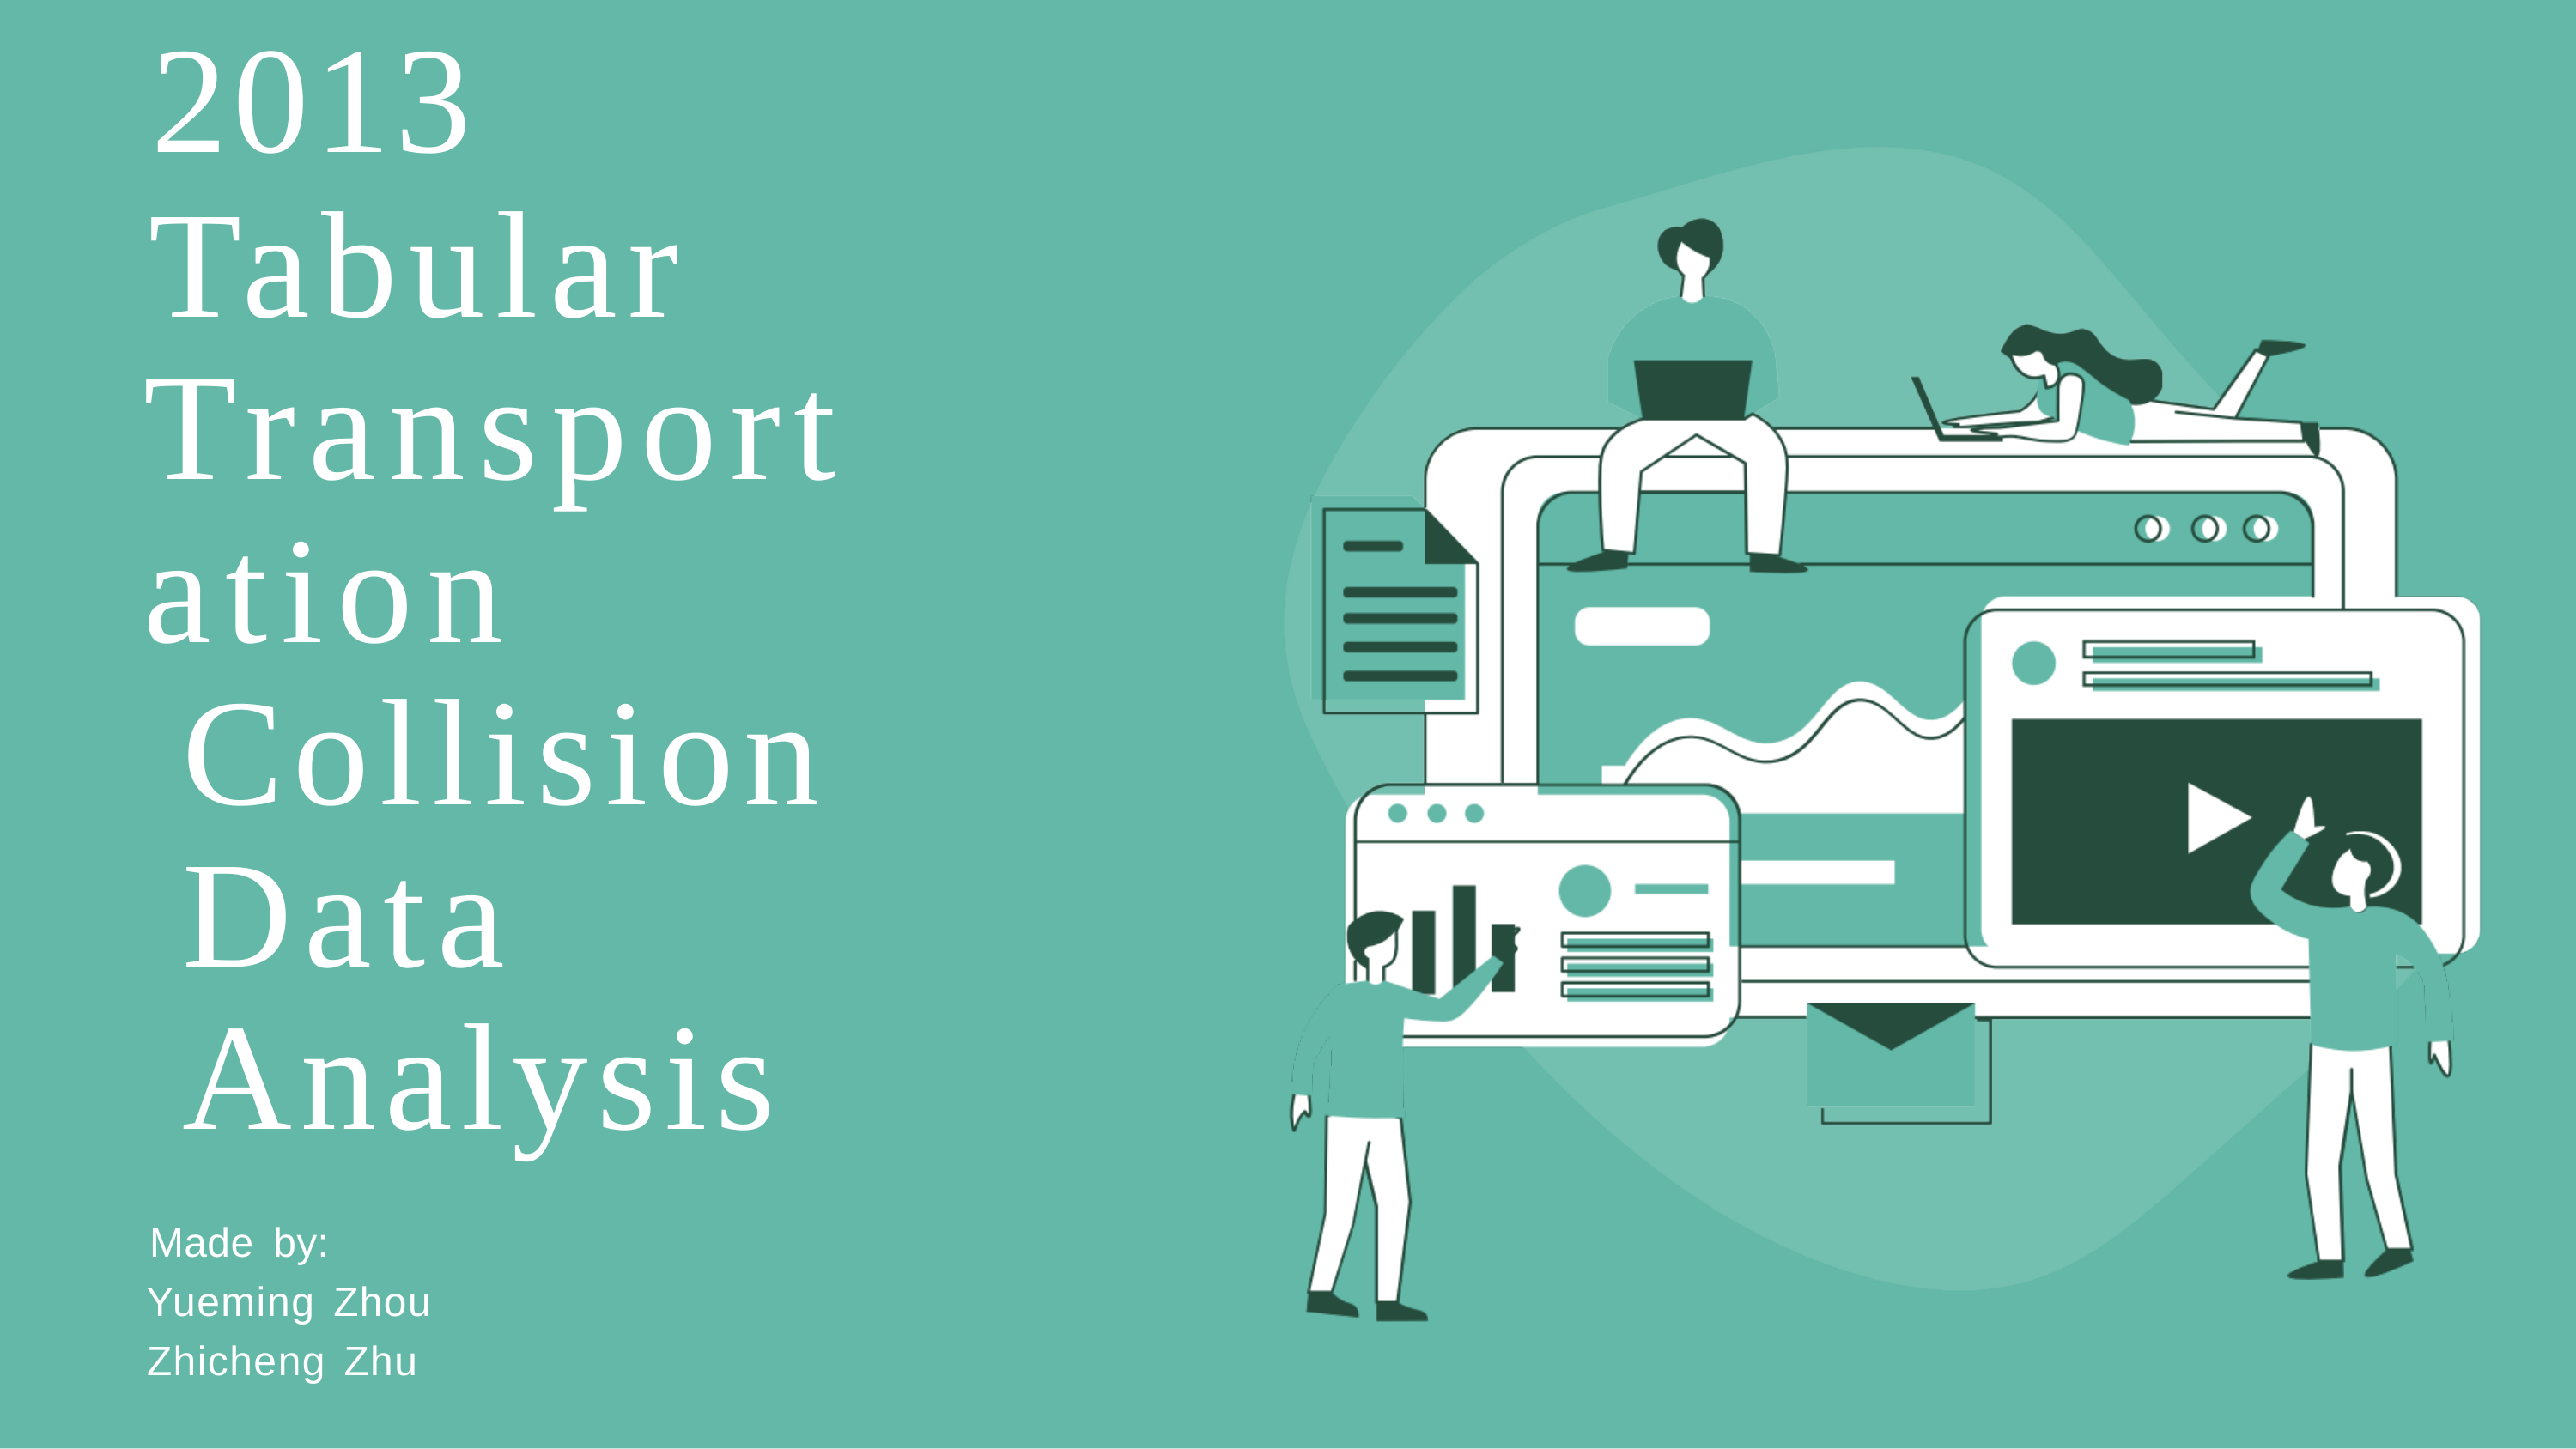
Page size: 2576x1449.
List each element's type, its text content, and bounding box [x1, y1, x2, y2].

text_box [0, 0, 1113, 1449]
picture [1113, 0, 2576, 1449]
text_box 2013 Tabular Transport ation Collision Data Analysis Made by: Yueming Zhou Zhicheng Zhu [142, 65, 860, 1386]
